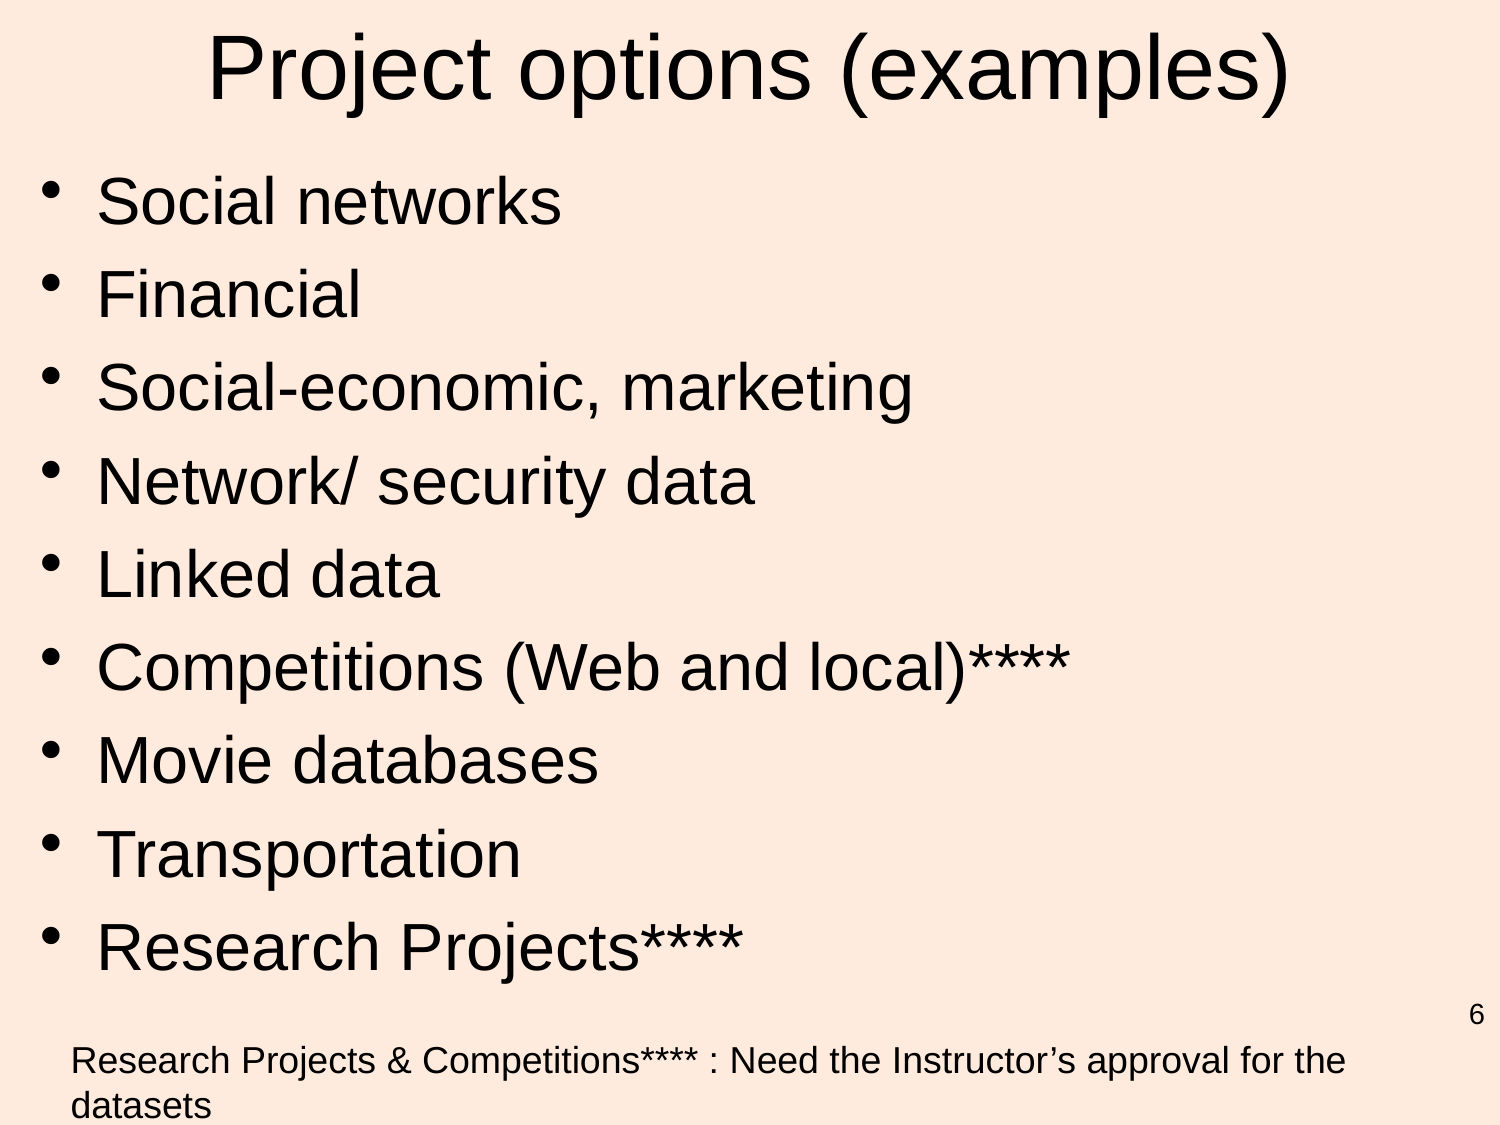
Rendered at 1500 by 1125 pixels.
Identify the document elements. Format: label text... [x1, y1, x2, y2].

title Project options (examples) [112, 0, 1388, 125]
text_box Research Projects & Competitions**** : Need the Instructor’s approval for the datasets [55, 1028, 1432, 1125]
list Social networks Financial Social-economic, marketing Network/ security data Linked data Competitions (Web and local)**** Movie databases Transportation Research Projects**** [24, 149, 1463, 1100]
slide_number 6 [1187, 987, 1500, 1063]
